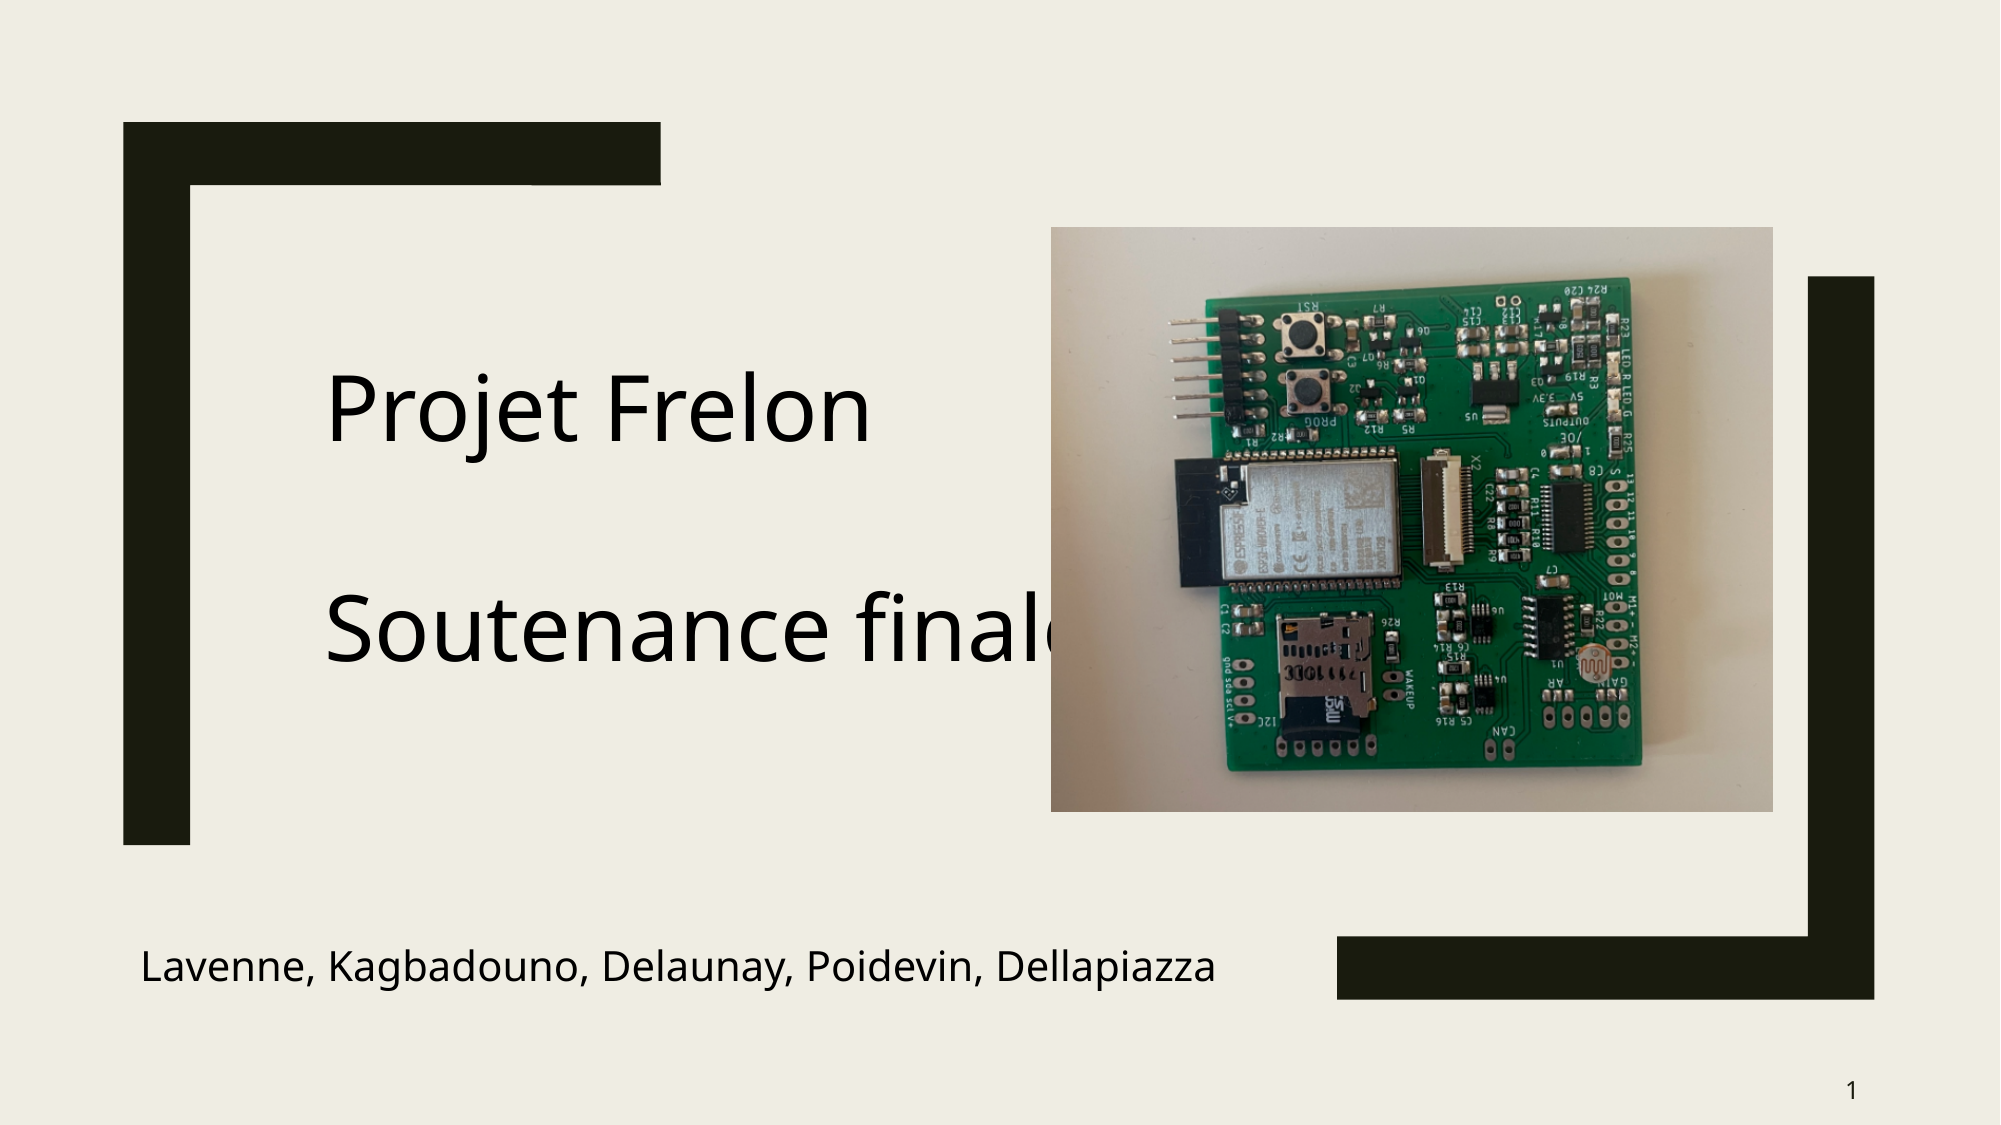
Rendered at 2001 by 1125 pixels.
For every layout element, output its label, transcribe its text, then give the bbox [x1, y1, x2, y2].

slide_number 1 [1612, 1058, 1875, 1125]
text_box Lavenne, Kagbadouno, Delaunay, Poidevin, Dellapiazza [125, 931, 1566, 997]
text_box Projet Frelon Soutenance finale [309, 342, 1050, 688]
picture [1050, 227, 1773, 812]
